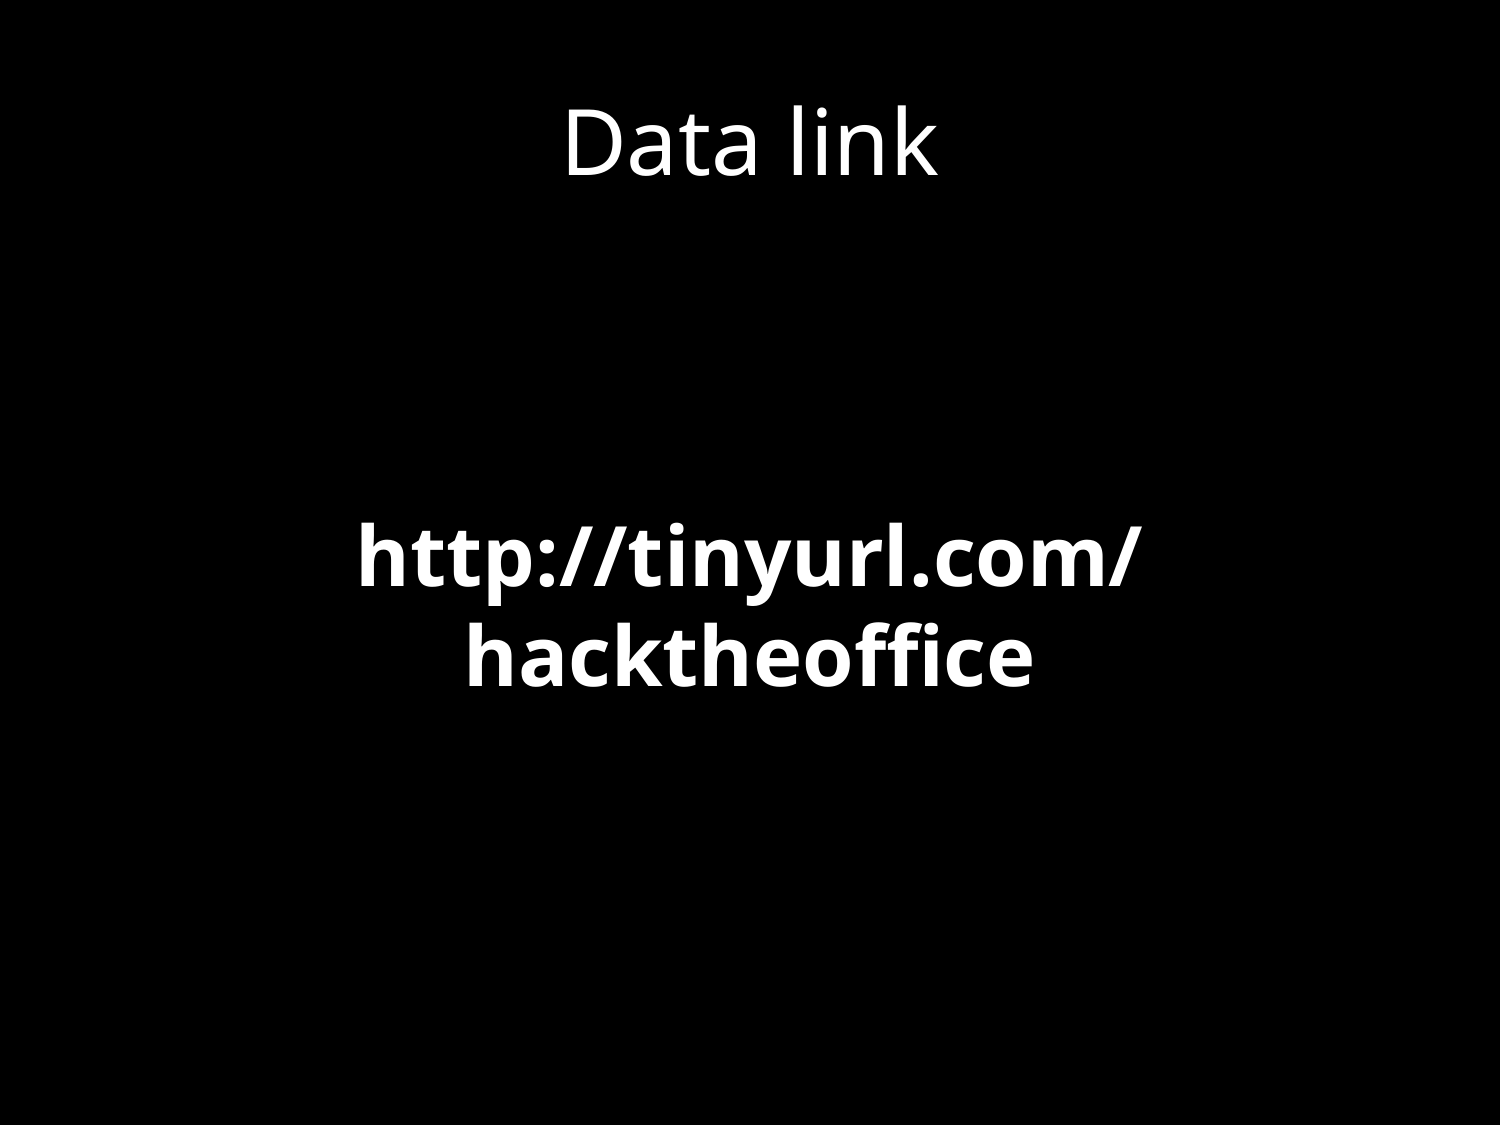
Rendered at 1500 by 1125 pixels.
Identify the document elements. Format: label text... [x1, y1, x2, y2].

title Data link [75, 45, 1425, 233]
list http://tinyurl.com/hacktheoffice [75, 262, 1425, 1005]
